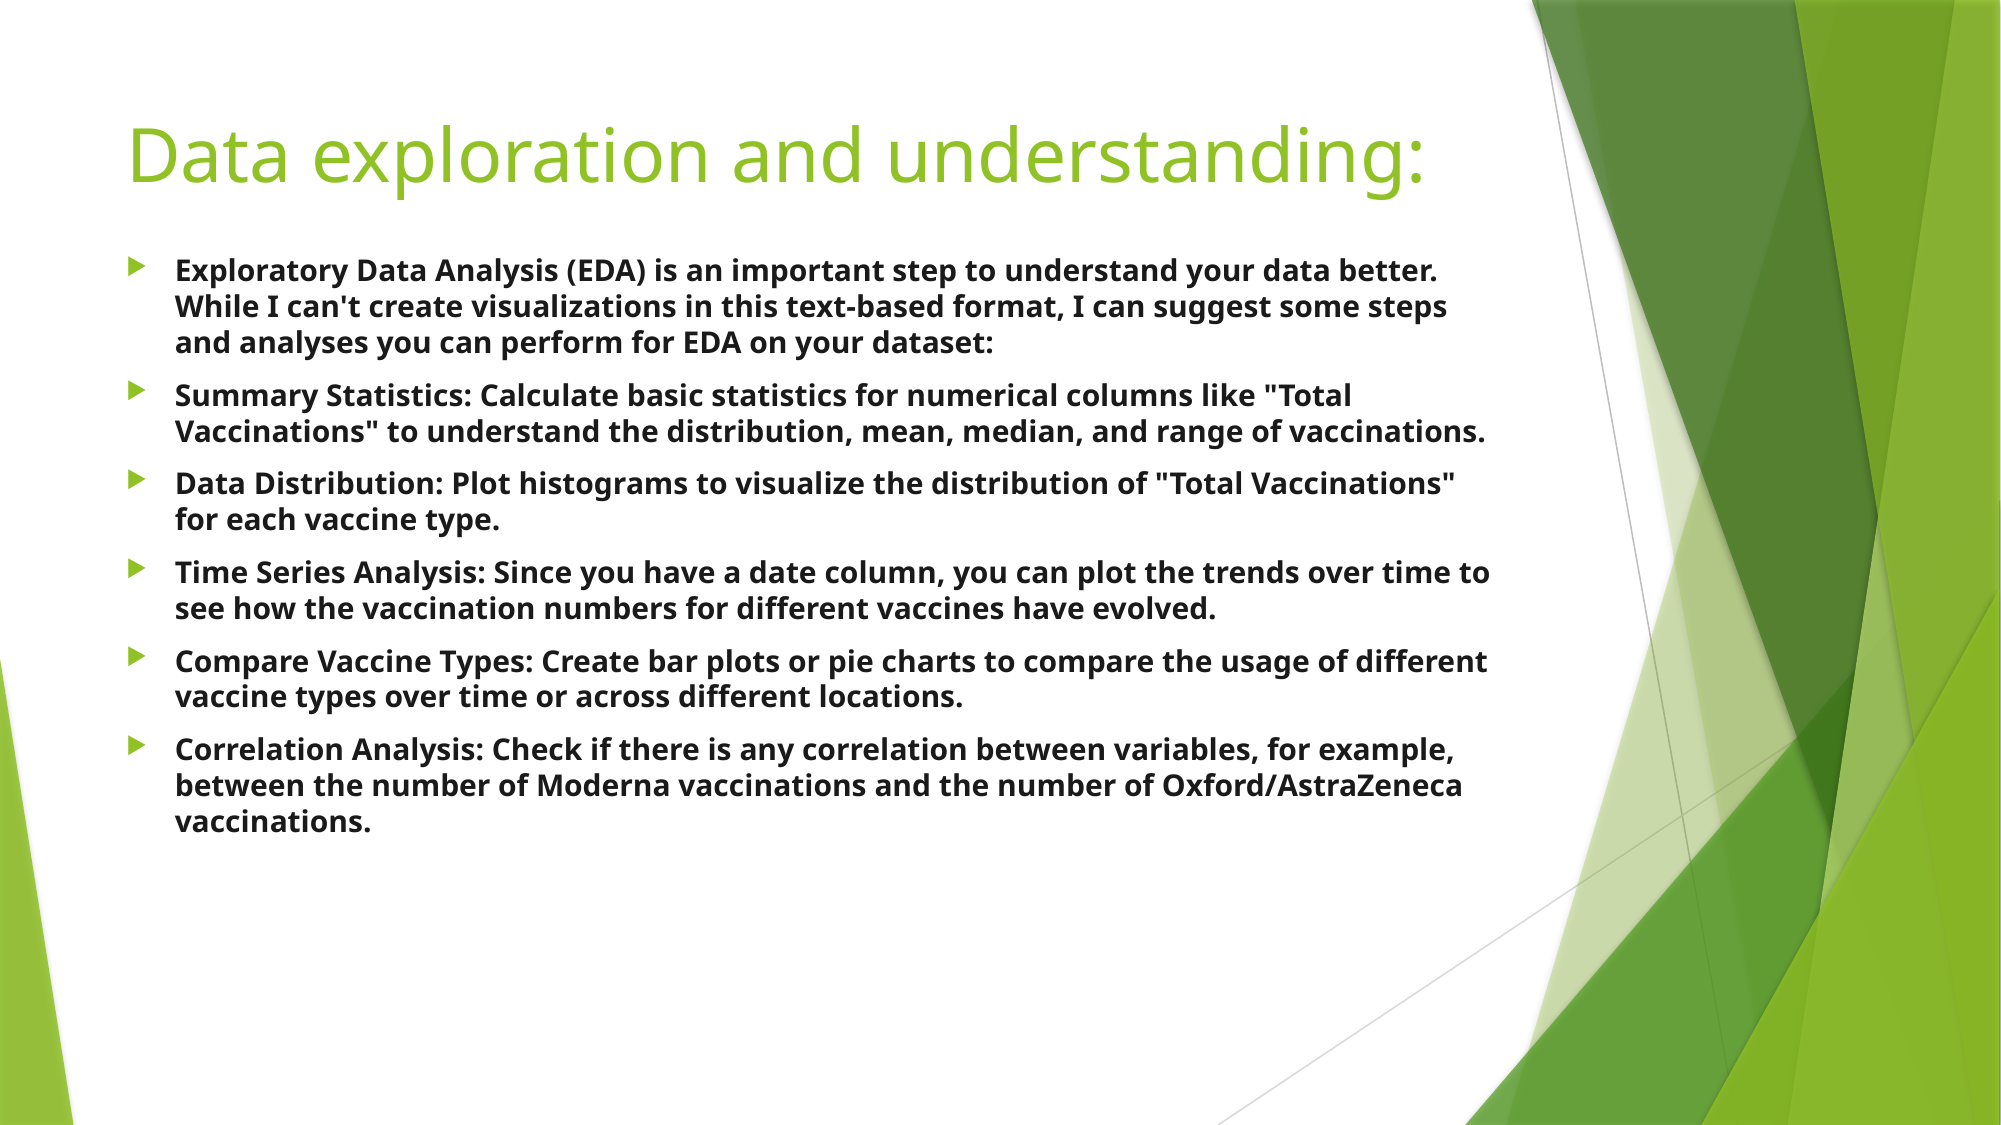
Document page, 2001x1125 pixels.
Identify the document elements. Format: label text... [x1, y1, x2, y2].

list Exploratory Data Analysis (EDA) is an important step to understand your data better. While I can't create visualizations in this text-based format, I can suggest some steps and analyses you can perform for EDA on your dataset: Summary Statistics: Calculate basic statistics for numerical columns like "Total Vaccinations" to understand the distribution, mean, median, and range of vaccinations. Data Distribution: Plot histograms to visualize the distribution of "Total Vaccinations" for each vaccine type. Time Series Analysis: Since you have a date column, you can plot the trends over time to see how the vaccination numbers for different vaccines have evolved. Compare Vaccine Types: Create bar plots or pie charts to compare the usage of different vaccine types over time or across different locations. Correlation Analysis: Check if there is any correlation between variables, for example, between the number of Moderna vaccinations and the number of Oxford/AstraZeneca vaccinations. [111, 244, 1522, 881]
title Data exploration and understanding: [111, 99, 1522, 244]
